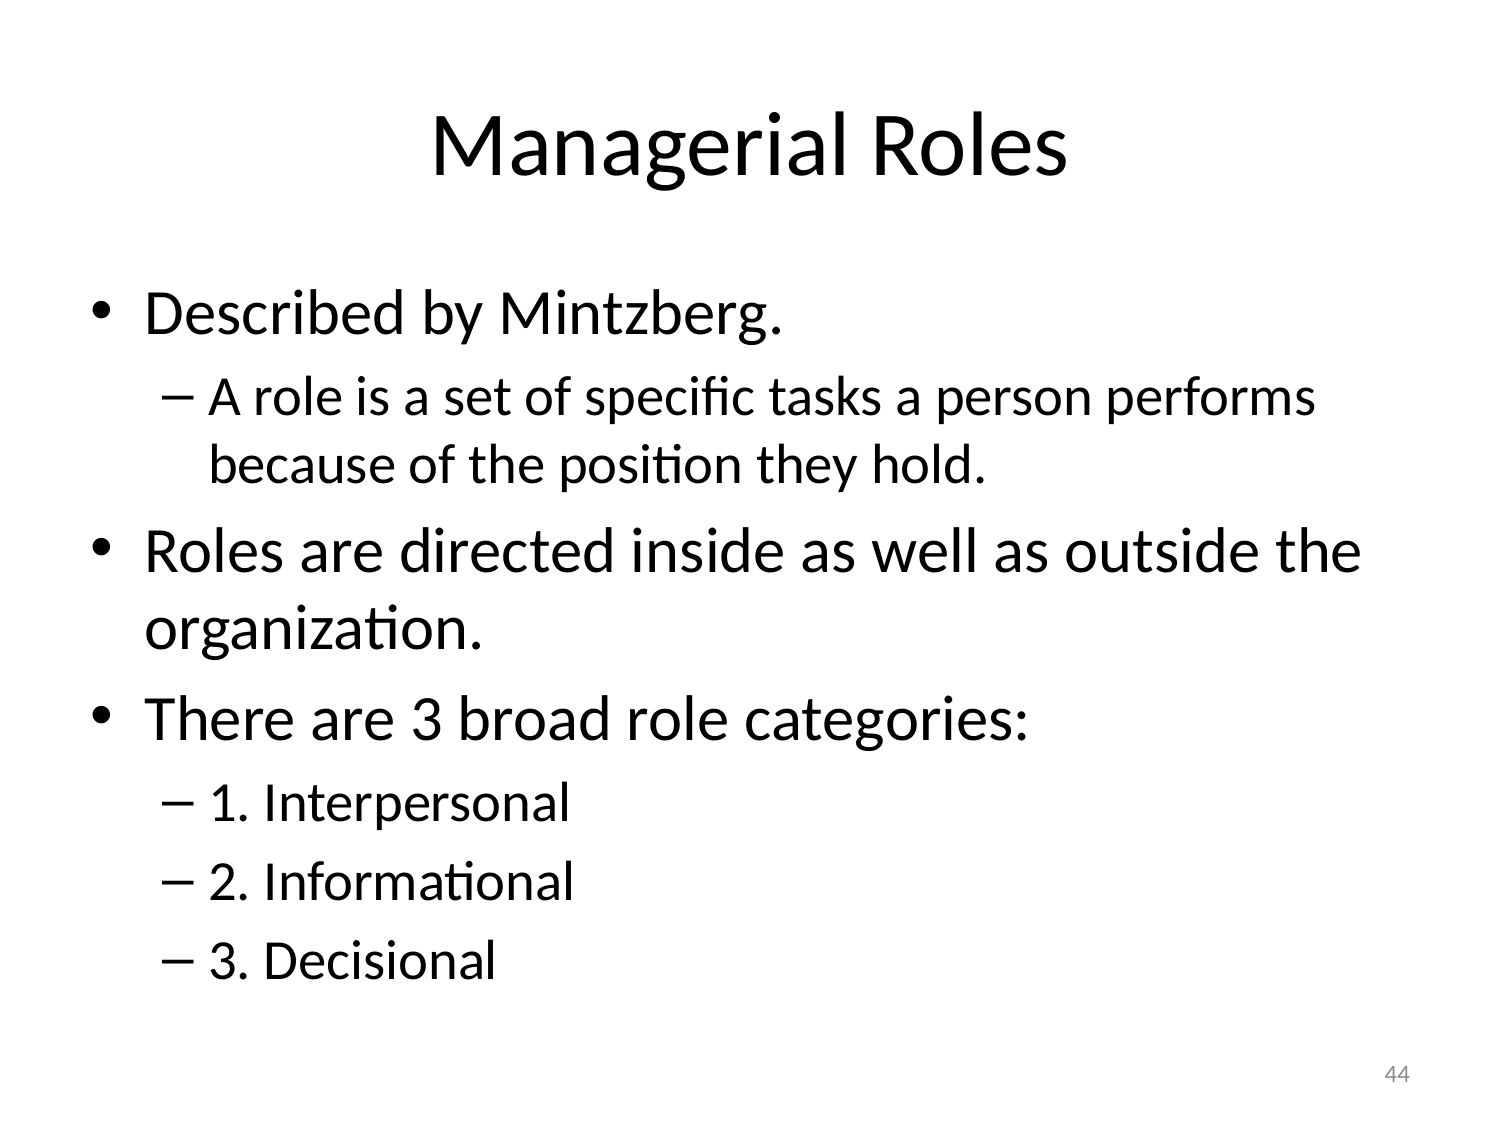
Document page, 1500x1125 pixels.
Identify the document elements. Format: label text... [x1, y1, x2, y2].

list Described by Mintzberg. A role is a set of specific tasks a person performs because of the position they hold. Roles are directed inside as well as outside the organization. There are 3 broad role categories: 1. Interpersonal 2. Informational 3. Decisional [75, 262, 1425, 1005]
slide_number 44 [1074, 1042, 1425, 1103]
title Managerial Roles [75, 45, 1425, 233]
